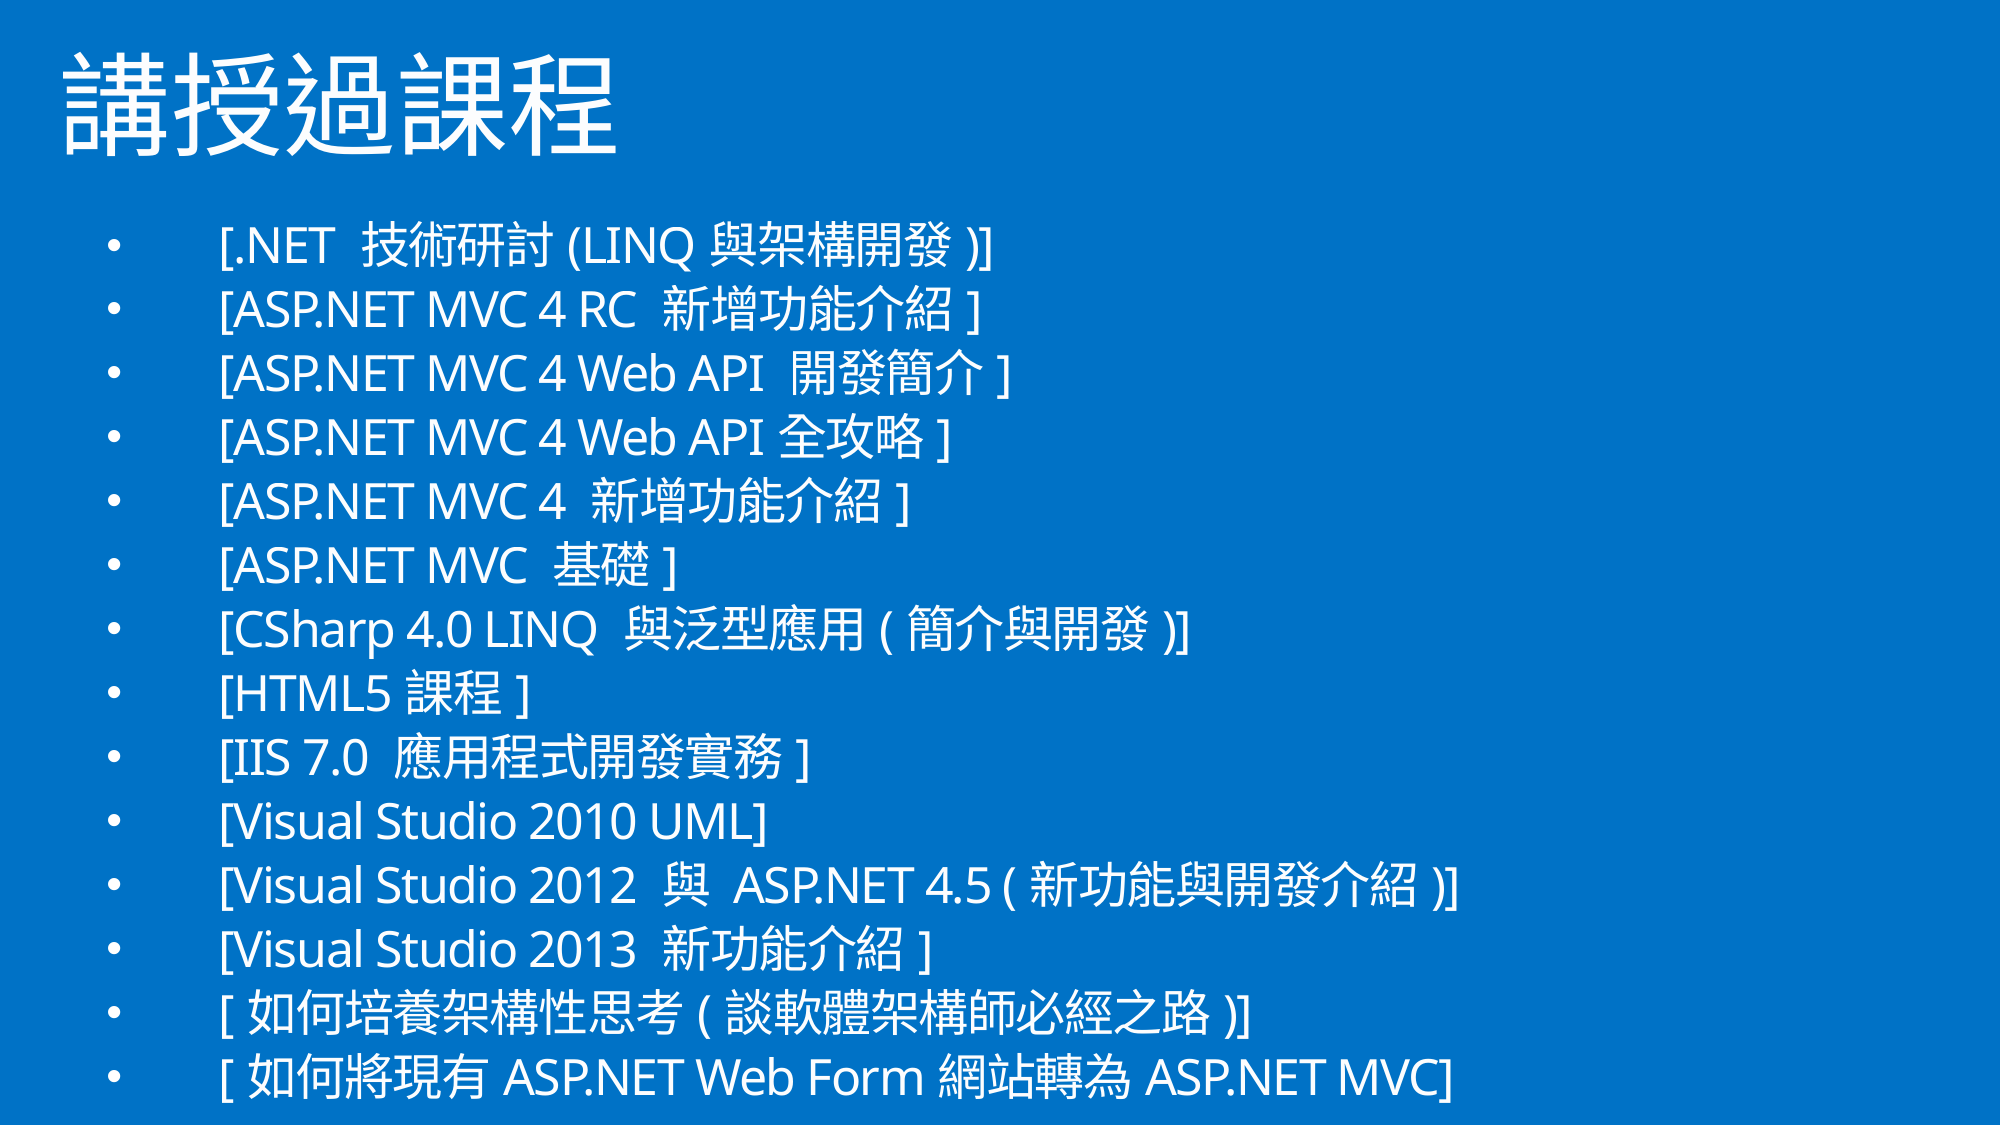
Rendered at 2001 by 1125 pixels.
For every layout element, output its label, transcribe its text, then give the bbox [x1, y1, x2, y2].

title 講授過課程 [58, 49, 1889, 172]
text_box [.NET 技術研討(LINQ與架構開發)] [ASP.NET MVC 4 RC 新增功能介紹] [ASP.NET MVC 4 Web API 開發簡介] [ASP.NET MVC 4 Web API全攻略] [ASP.NET MVC 4 新增功能介紹] [ASP.NET MVC 基礎] [CSharp 4.0 LINQ 與泛型應用(簡介與開發)] [HTML5課程] [IIS 7.0 應用程式開發實務] [Visual Studio 2010 UML] [Visual Studio 2012 與 ASP.NET 4.5 (新功能與開發介紹)] [Visual Studio 2013 新功能介紹] [如何培養架構性思考(談軟體架構師必經之路)] [如何將現有ASP.NET Web Form網站轉為ASP.NET MVC] [106, 220, 1949, 1125]
